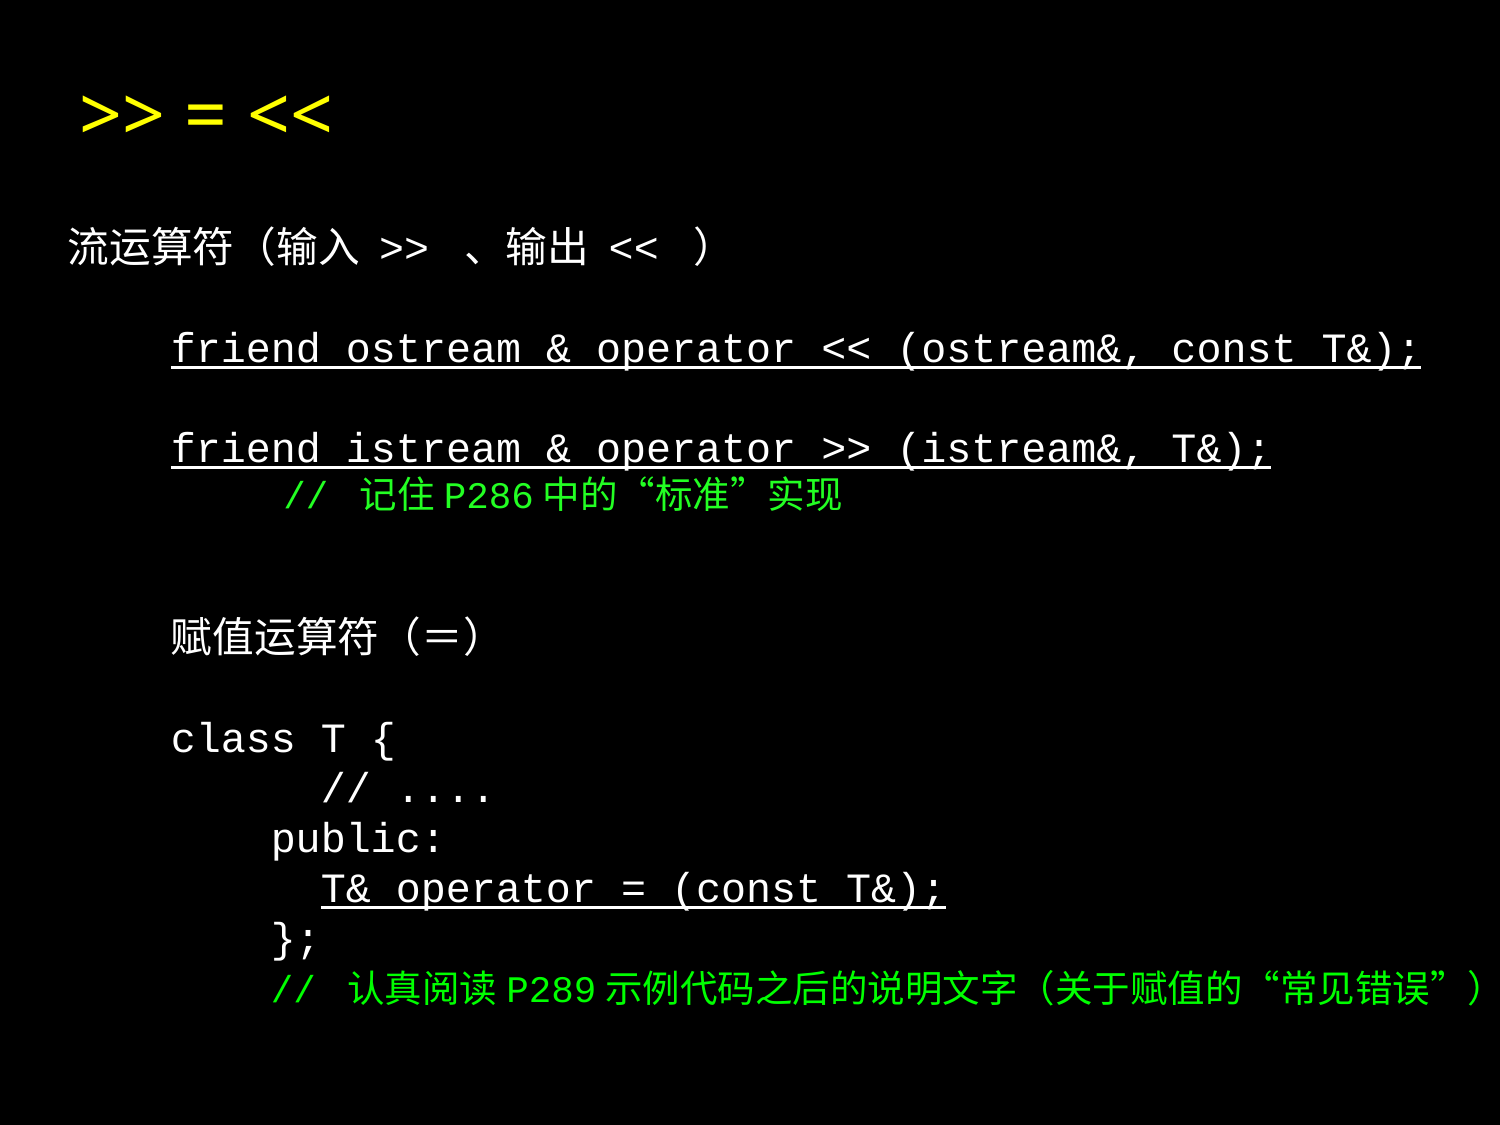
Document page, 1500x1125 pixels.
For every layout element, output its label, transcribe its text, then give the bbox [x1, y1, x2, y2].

text_box >> = << [64, 59, 995, 164]
text_box 流运算符（输入 >> 、输出 << ） friend ostream & operator << (ostream&, const T&); friend istream & operator >> (istream&, T&); // 记住P286中的“标准”实现 赋值运算符（＝） class T { // .... public: T& operator = (const T&); }; // 认真阅读P289示例代码之后的说明文字（关于赋值的“常见错误”） [53, 213, 1434, 1059]
